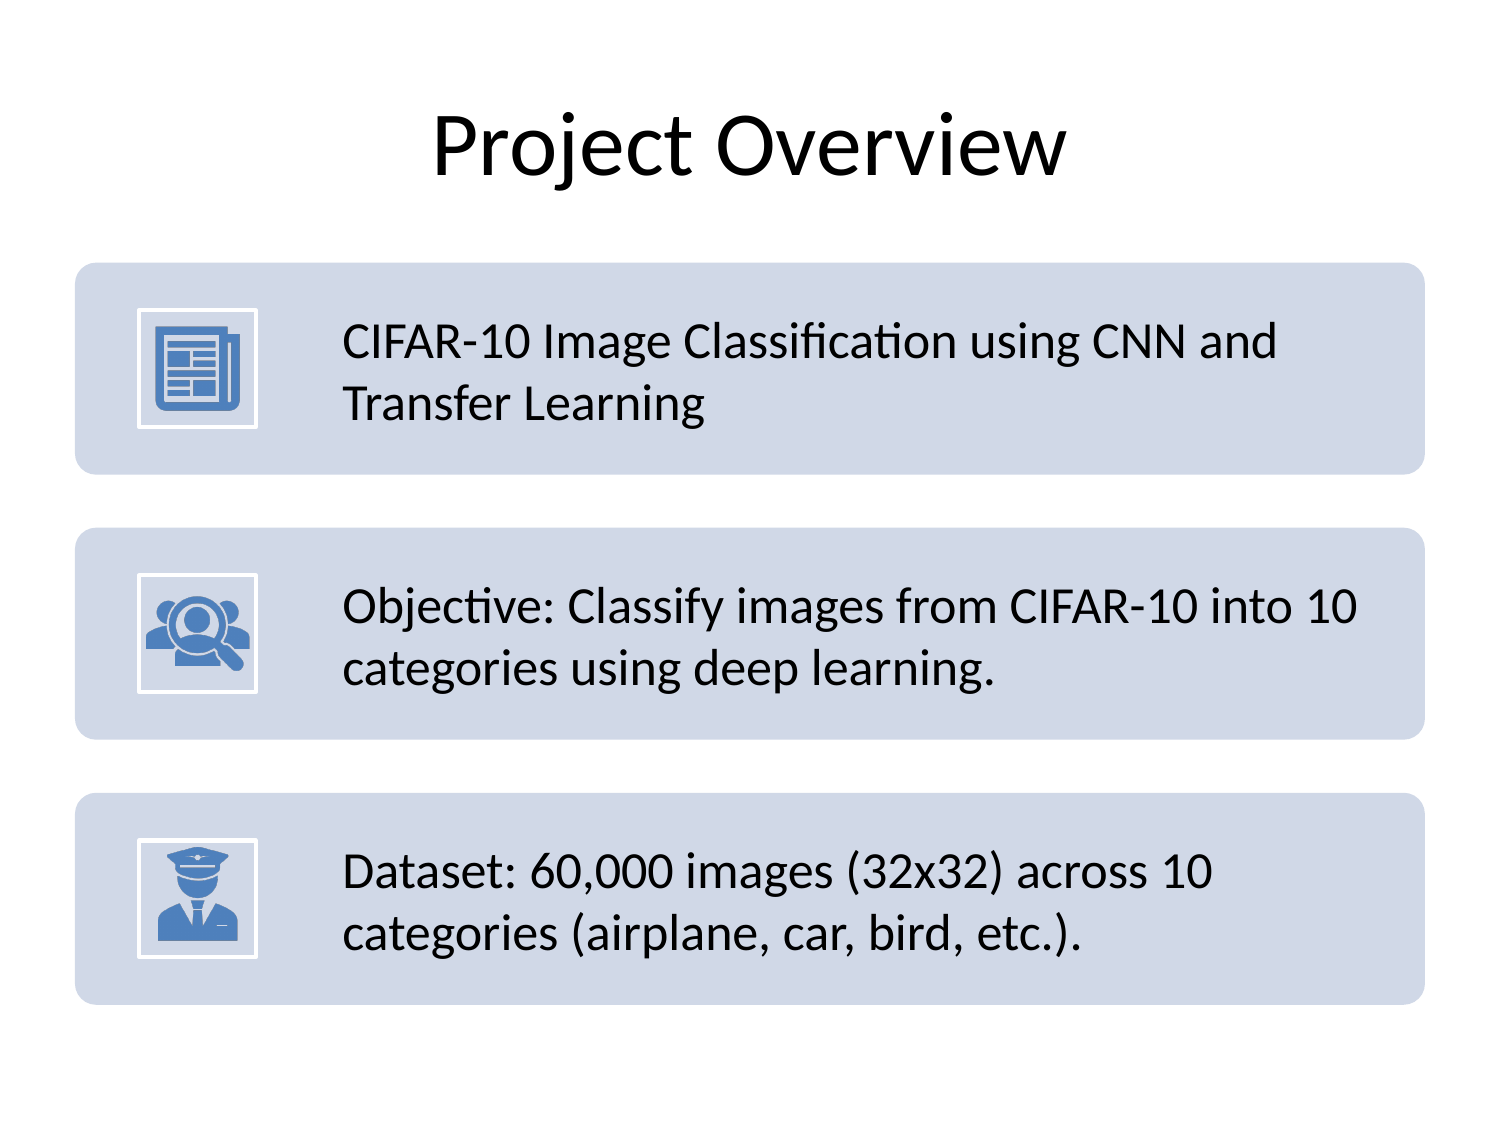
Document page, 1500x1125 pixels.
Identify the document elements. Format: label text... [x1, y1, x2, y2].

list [74, 262, 1426, 1006]
title Project Overview [75, 45, 1425, 233]
